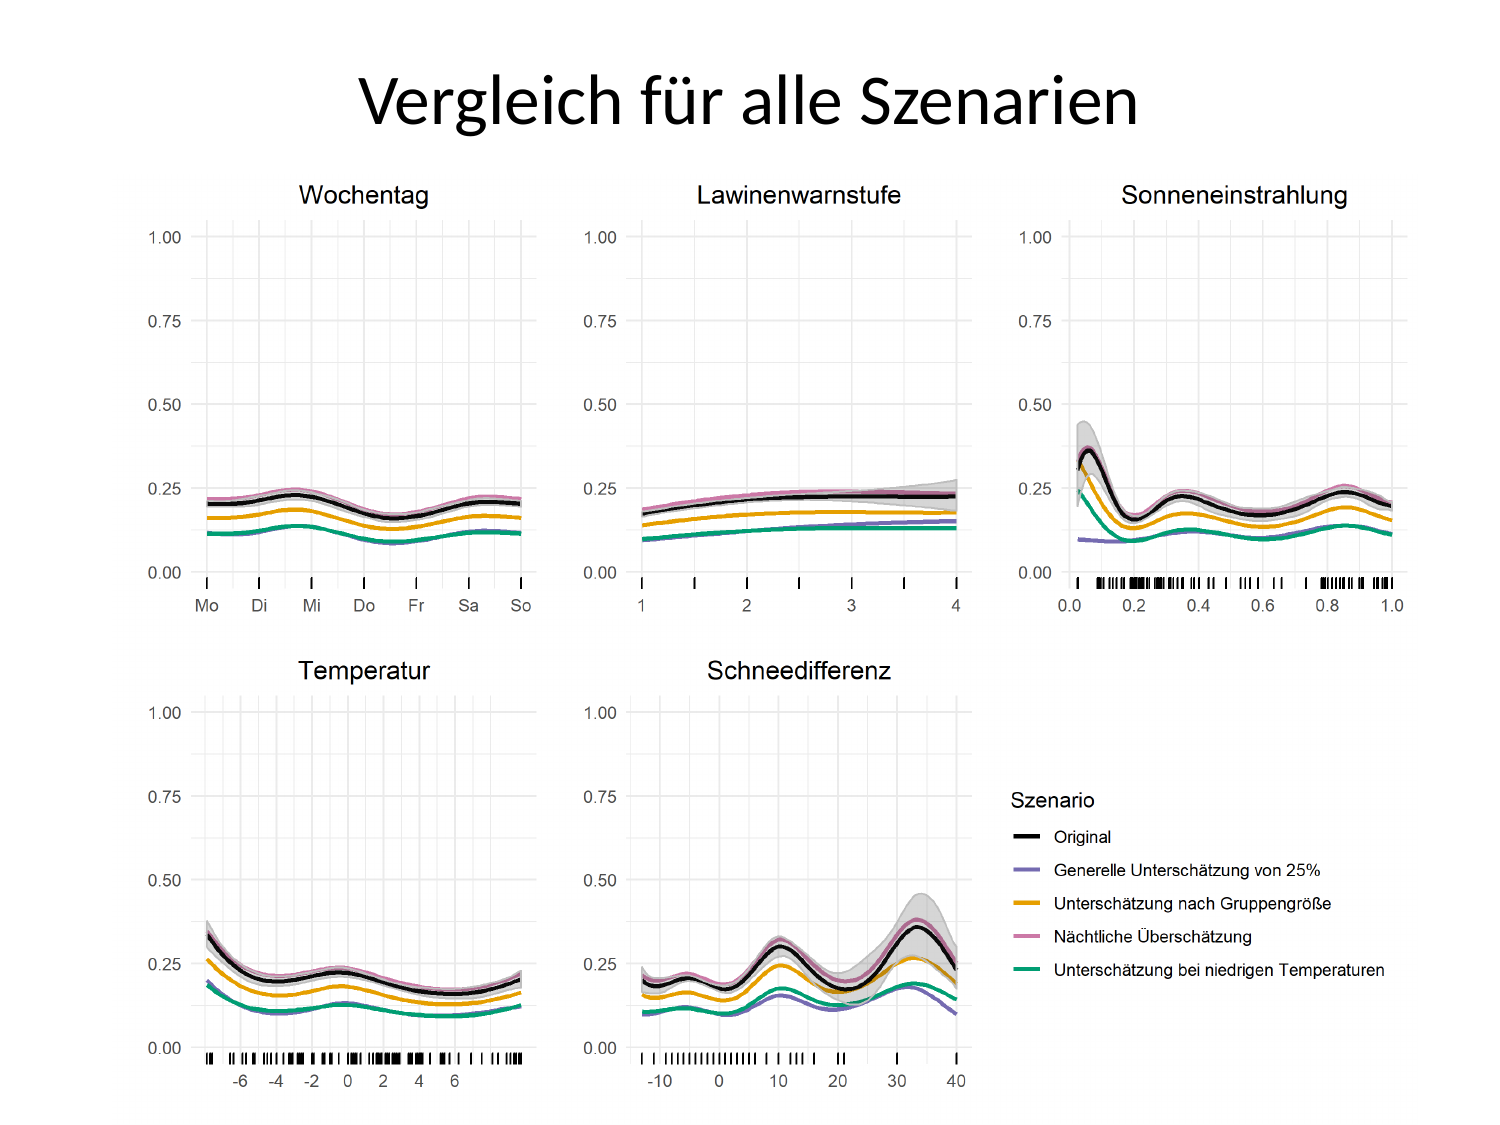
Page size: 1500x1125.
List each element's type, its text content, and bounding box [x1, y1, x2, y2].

picture [111, 174, 1418, 1125]
title Vergleich für alle Szenarien [75, 45, 1425, 233]
